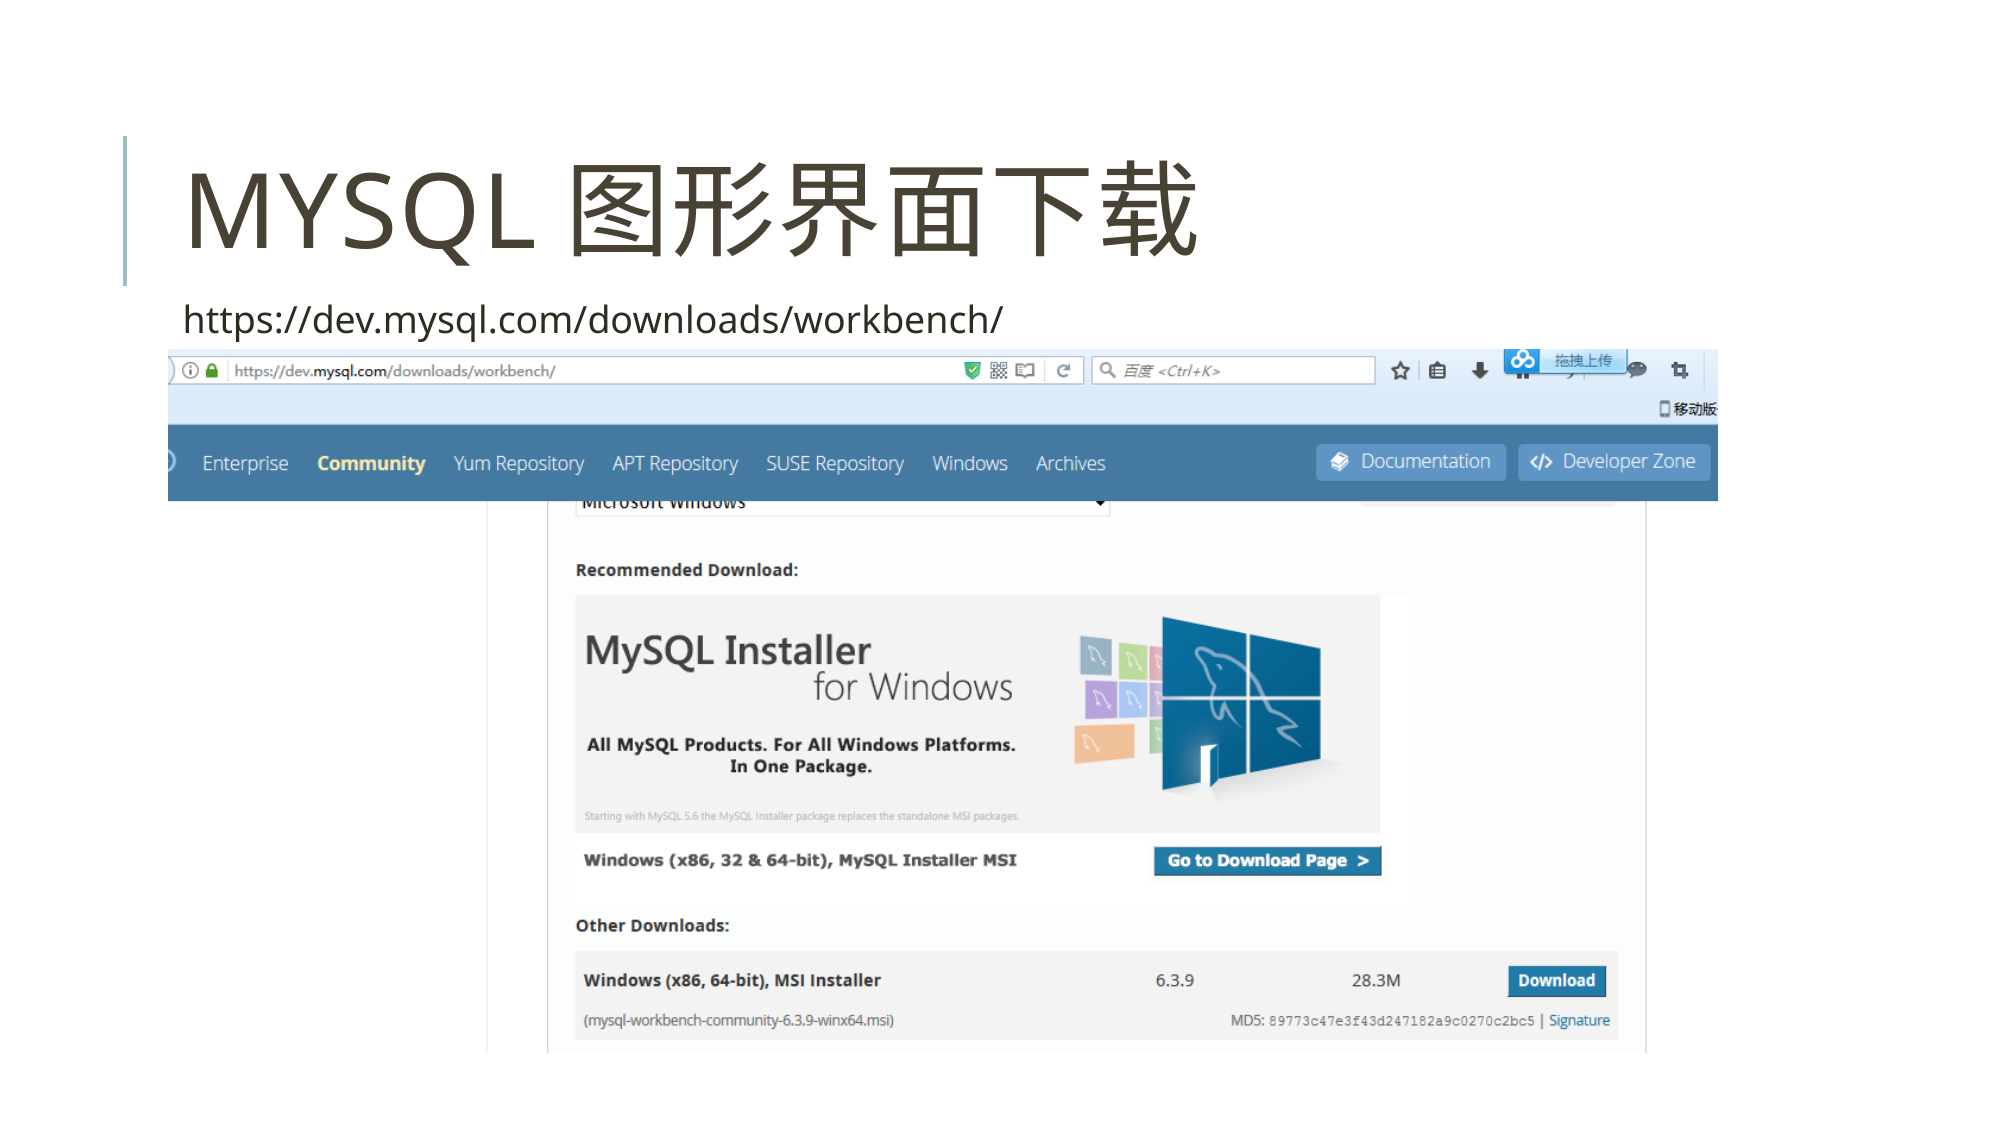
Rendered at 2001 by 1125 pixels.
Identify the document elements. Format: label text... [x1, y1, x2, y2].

picture [167, 348, 1718, 1053]
title Mysql图形界面下载 [168, 96, 1763, 342]
text_box https://dev.mysql.com/downloads/workbench/ [168, 288, 1458, 346]
